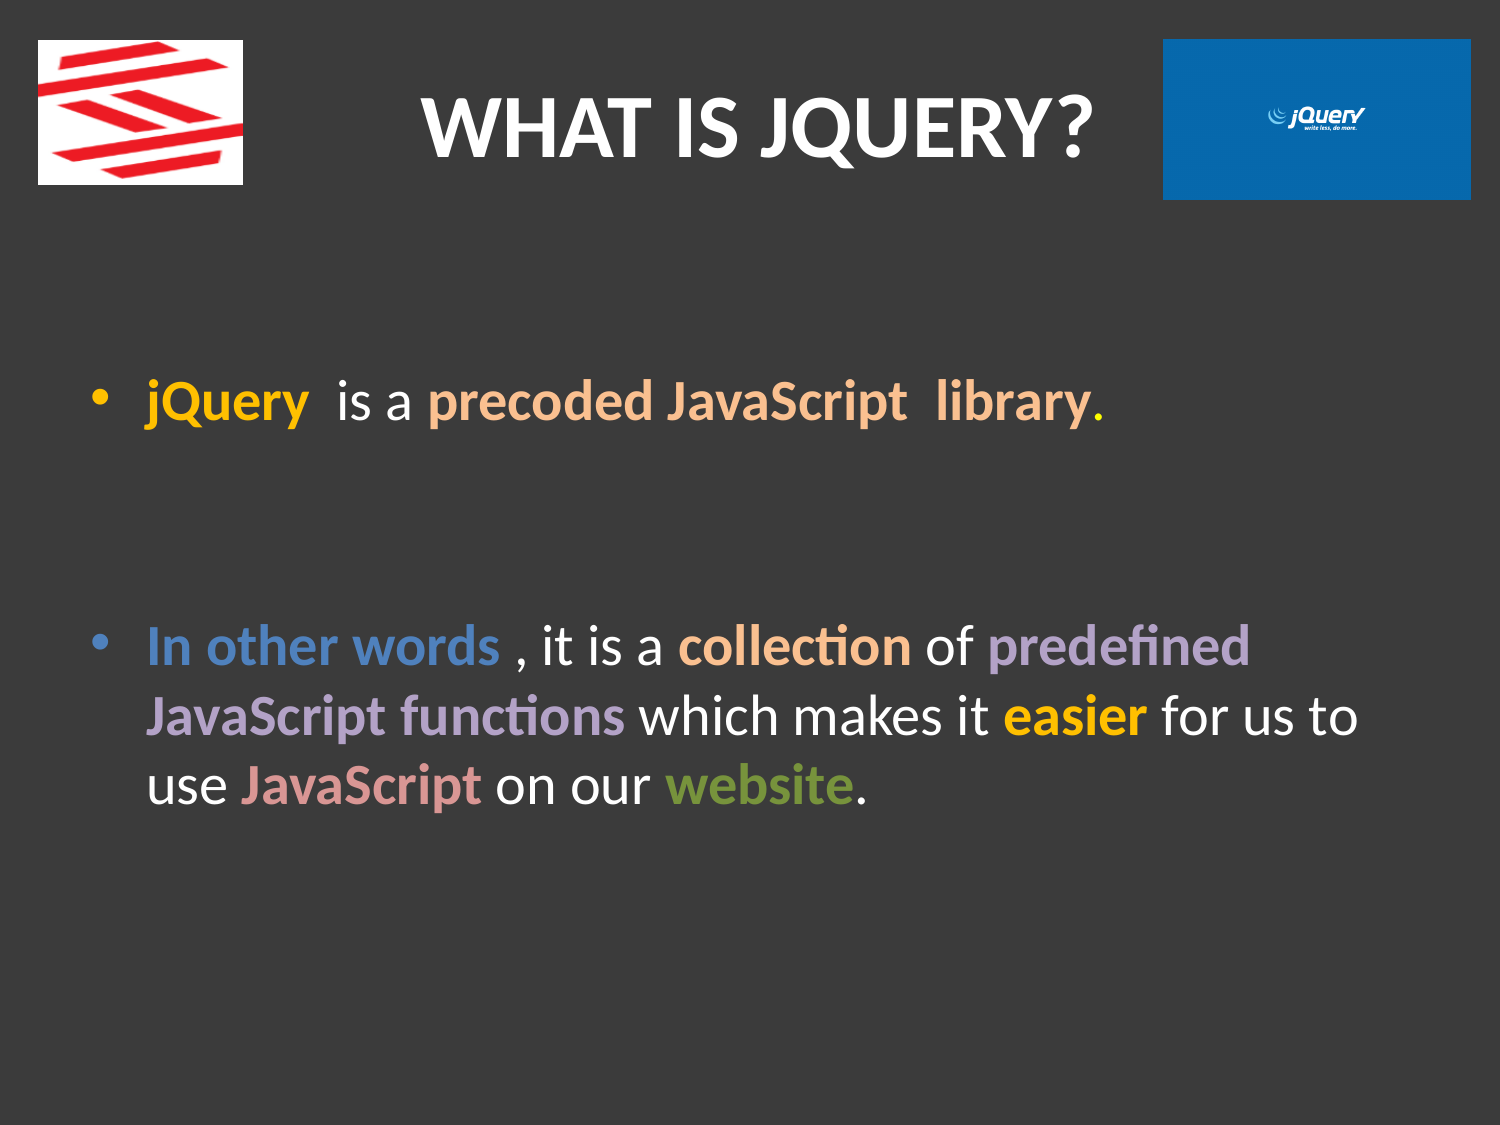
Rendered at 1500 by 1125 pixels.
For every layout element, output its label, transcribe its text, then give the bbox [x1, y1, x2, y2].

title WHAT IS JQUERY? [247, 58, 1158, 184]
picture [1163, 39, 1471, 200]
list jQuery is a precoded JavaScript library. In other words , it is a collection of predefined JavaScript functions which makes it easier for us to use JavaScript on our website. [75, 262, 1425, 1005]
picture [37, 40, 243, 185]
